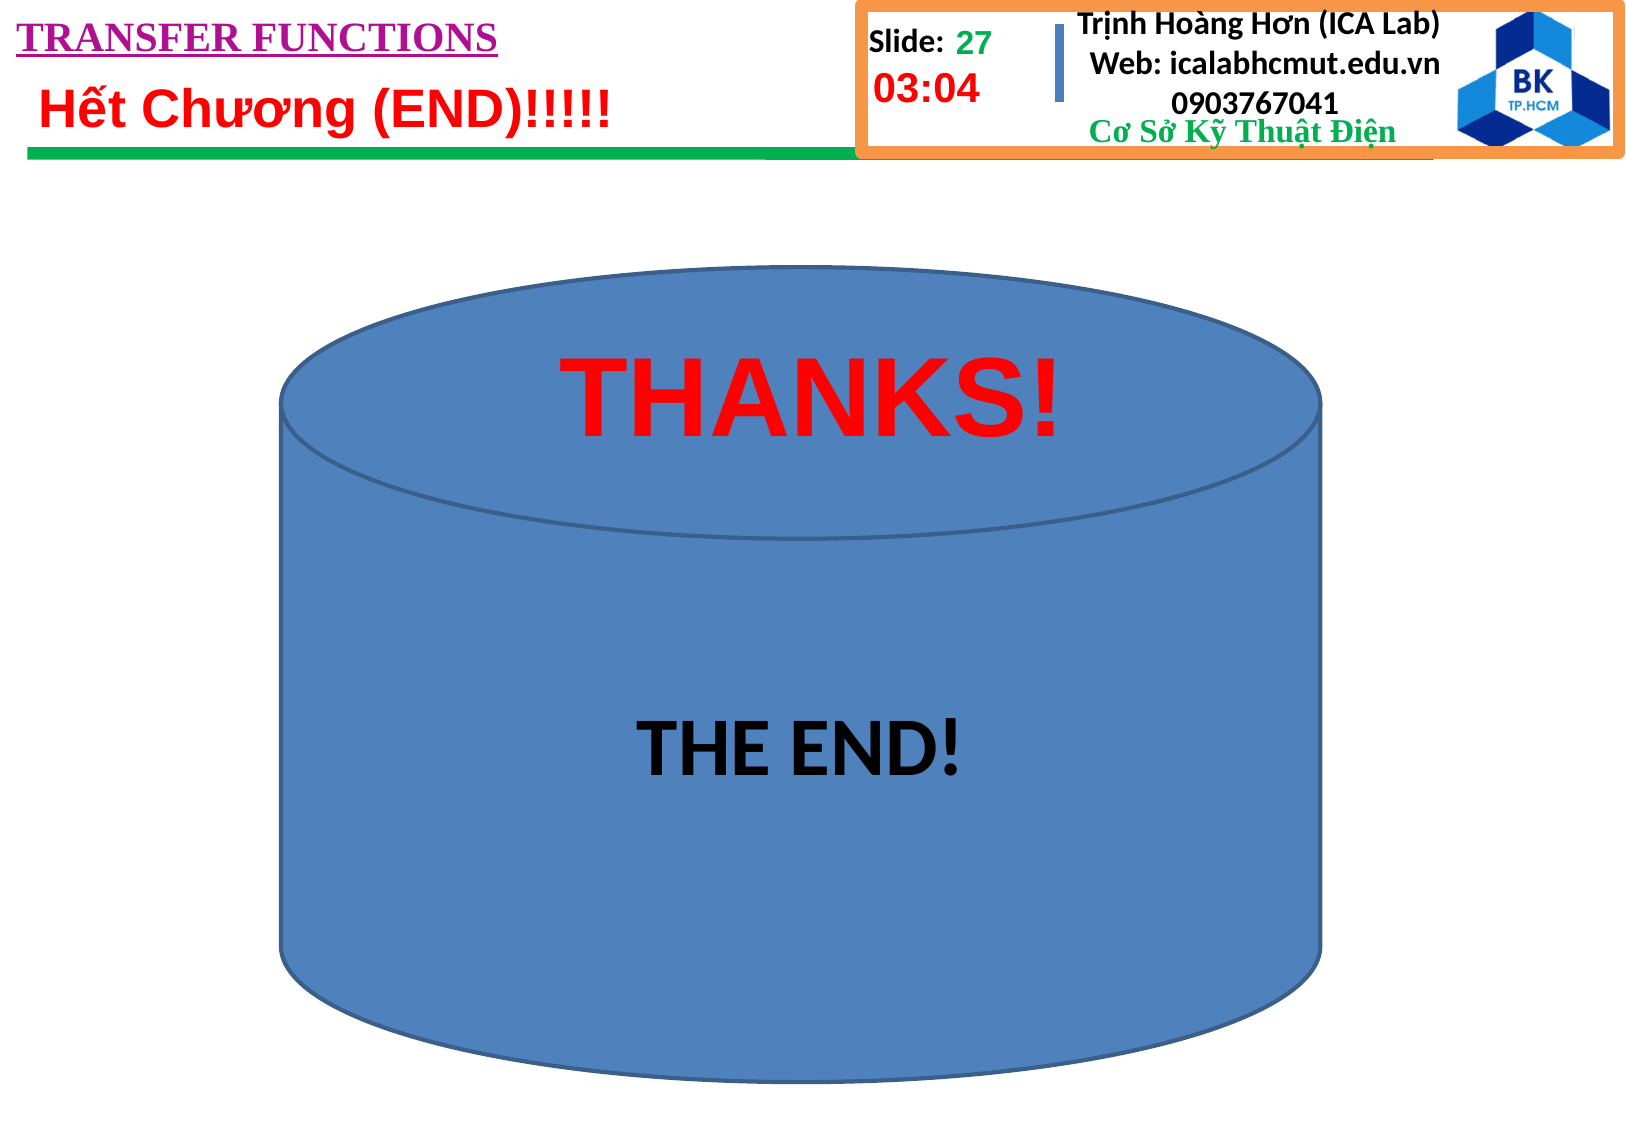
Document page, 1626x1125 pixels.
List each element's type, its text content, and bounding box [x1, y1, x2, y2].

title Hết Chương (END)!!!!! [23, 60, 848, 152]
text_box THANKS! [544, 316, 1081, 467]
picture [1453, 12, 1613, 146]
list TRANSFER FUNCTIONS [1, 2, 845, 61]
text_box THE END! [278, 265, 1323, 1085]
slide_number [857, 53, 1095, 113]
